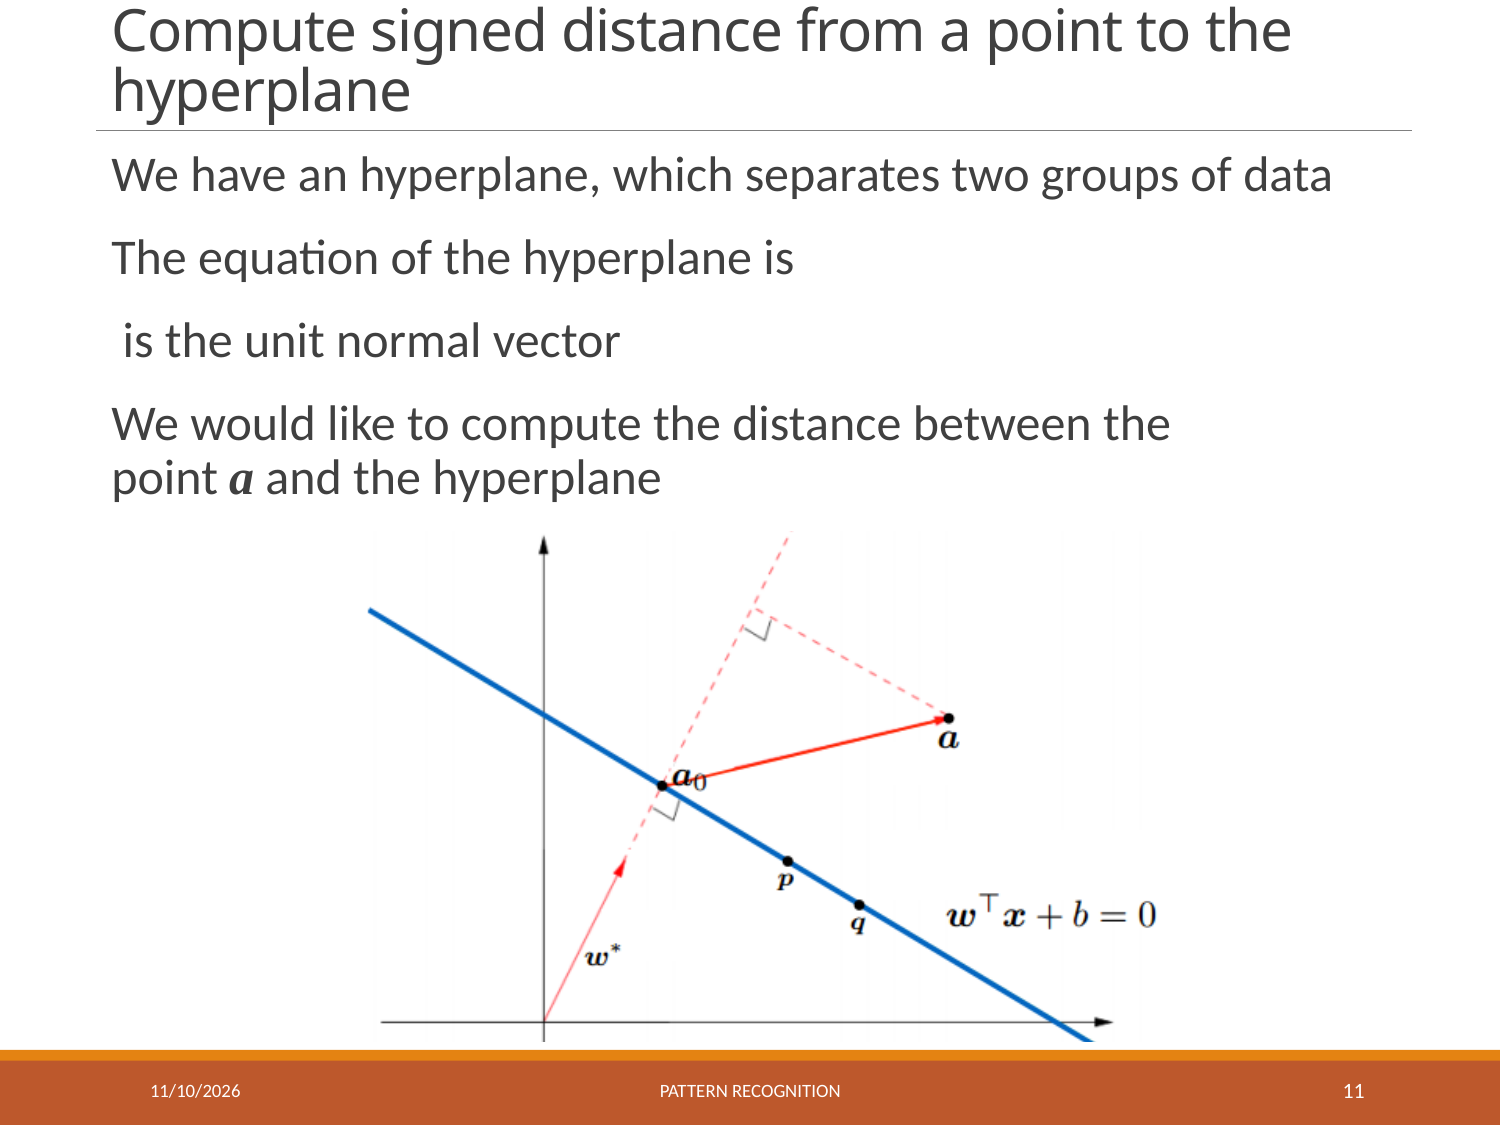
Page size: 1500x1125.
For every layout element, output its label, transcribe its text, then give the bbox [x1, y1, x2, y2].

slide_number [135, 1059, 440, 1120]
picture [337, 531, 1205, 1043]
slide_number 11 [1218, 1059, 1380, 1120]
title Compute signed distance from a point to the hyperplane [96, 19, 1413, 131]
footer Pattern recognition [453, 1059, 1047, 1120]
